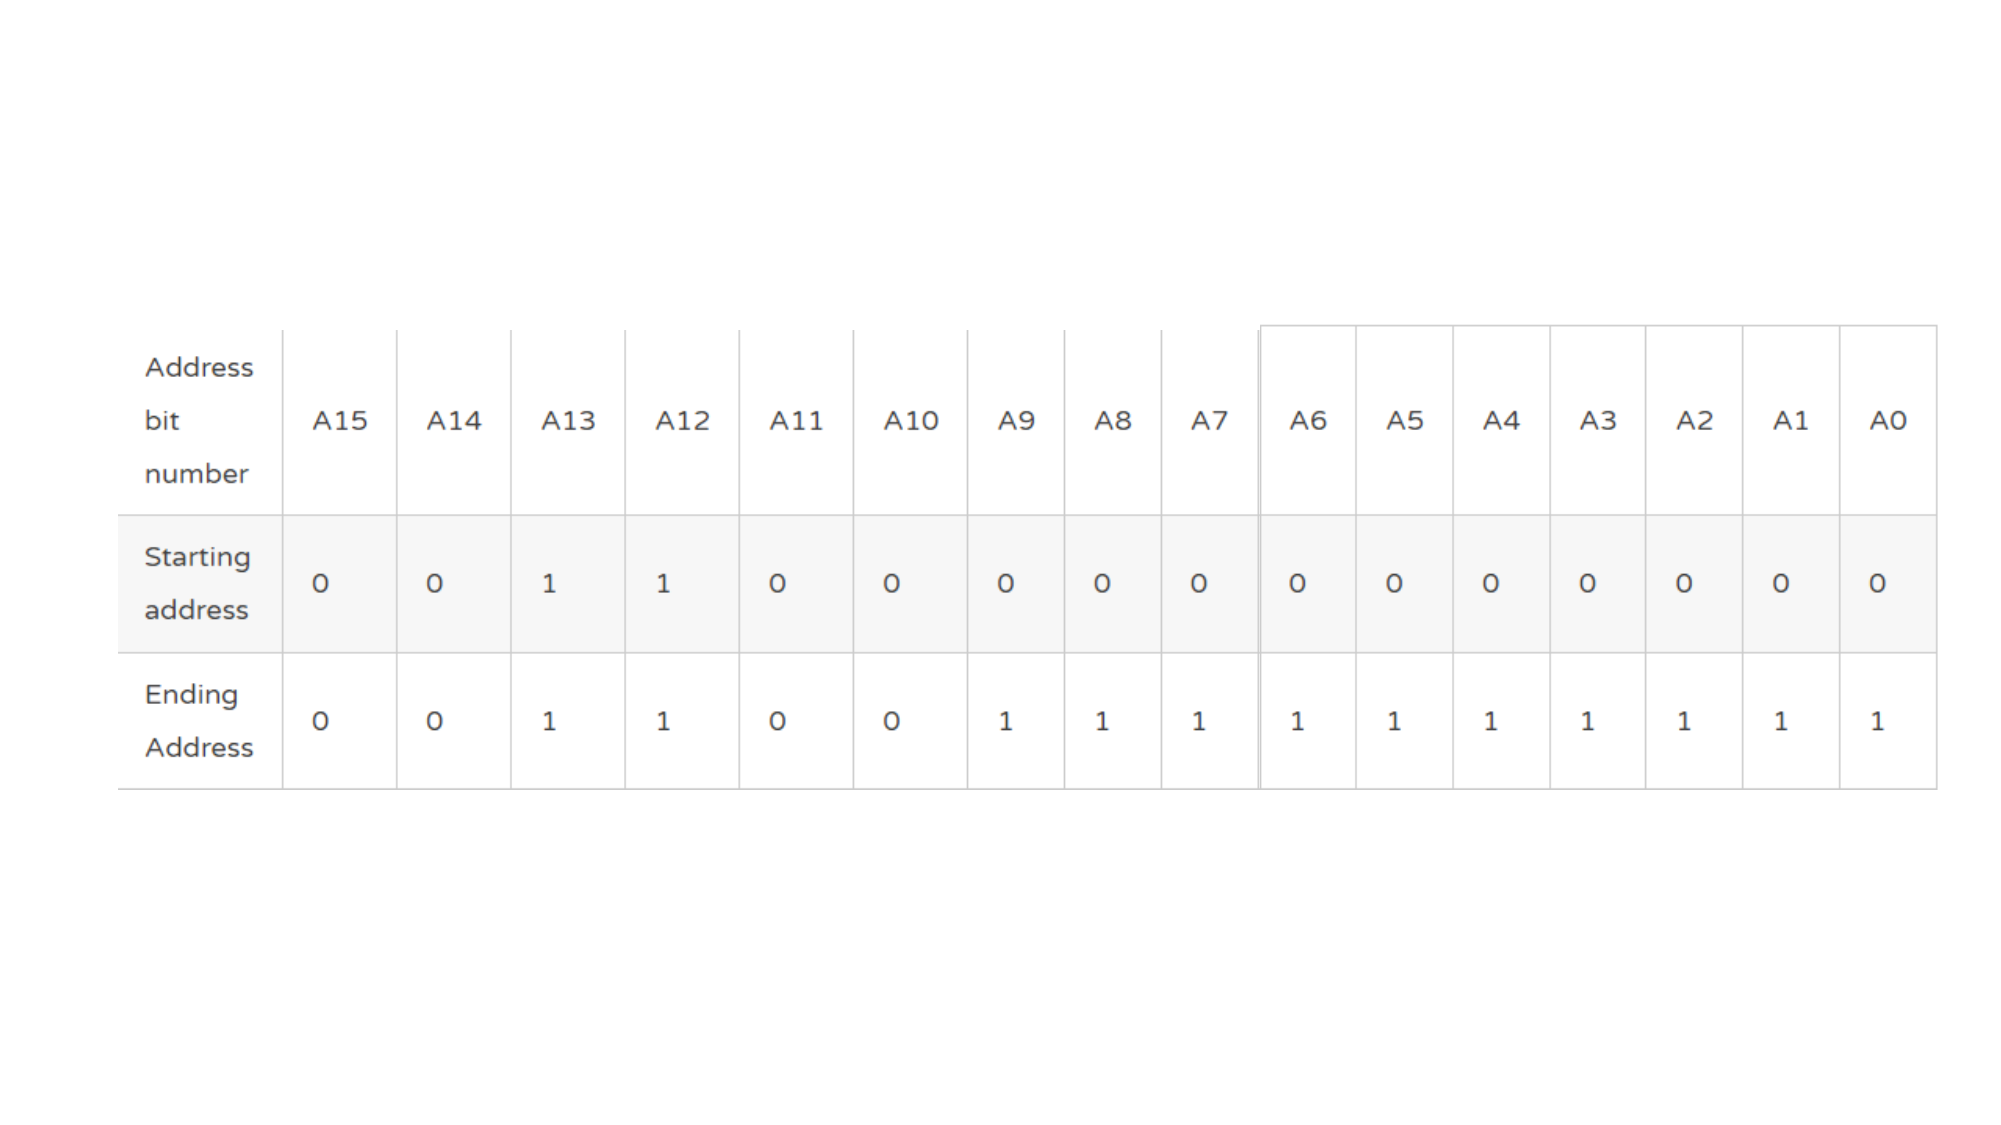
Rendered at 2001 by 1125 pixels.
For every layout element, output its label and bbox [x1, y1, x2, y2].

list [118, 330, 1260, 790]
picture [1260, 322, 1941, 790]
